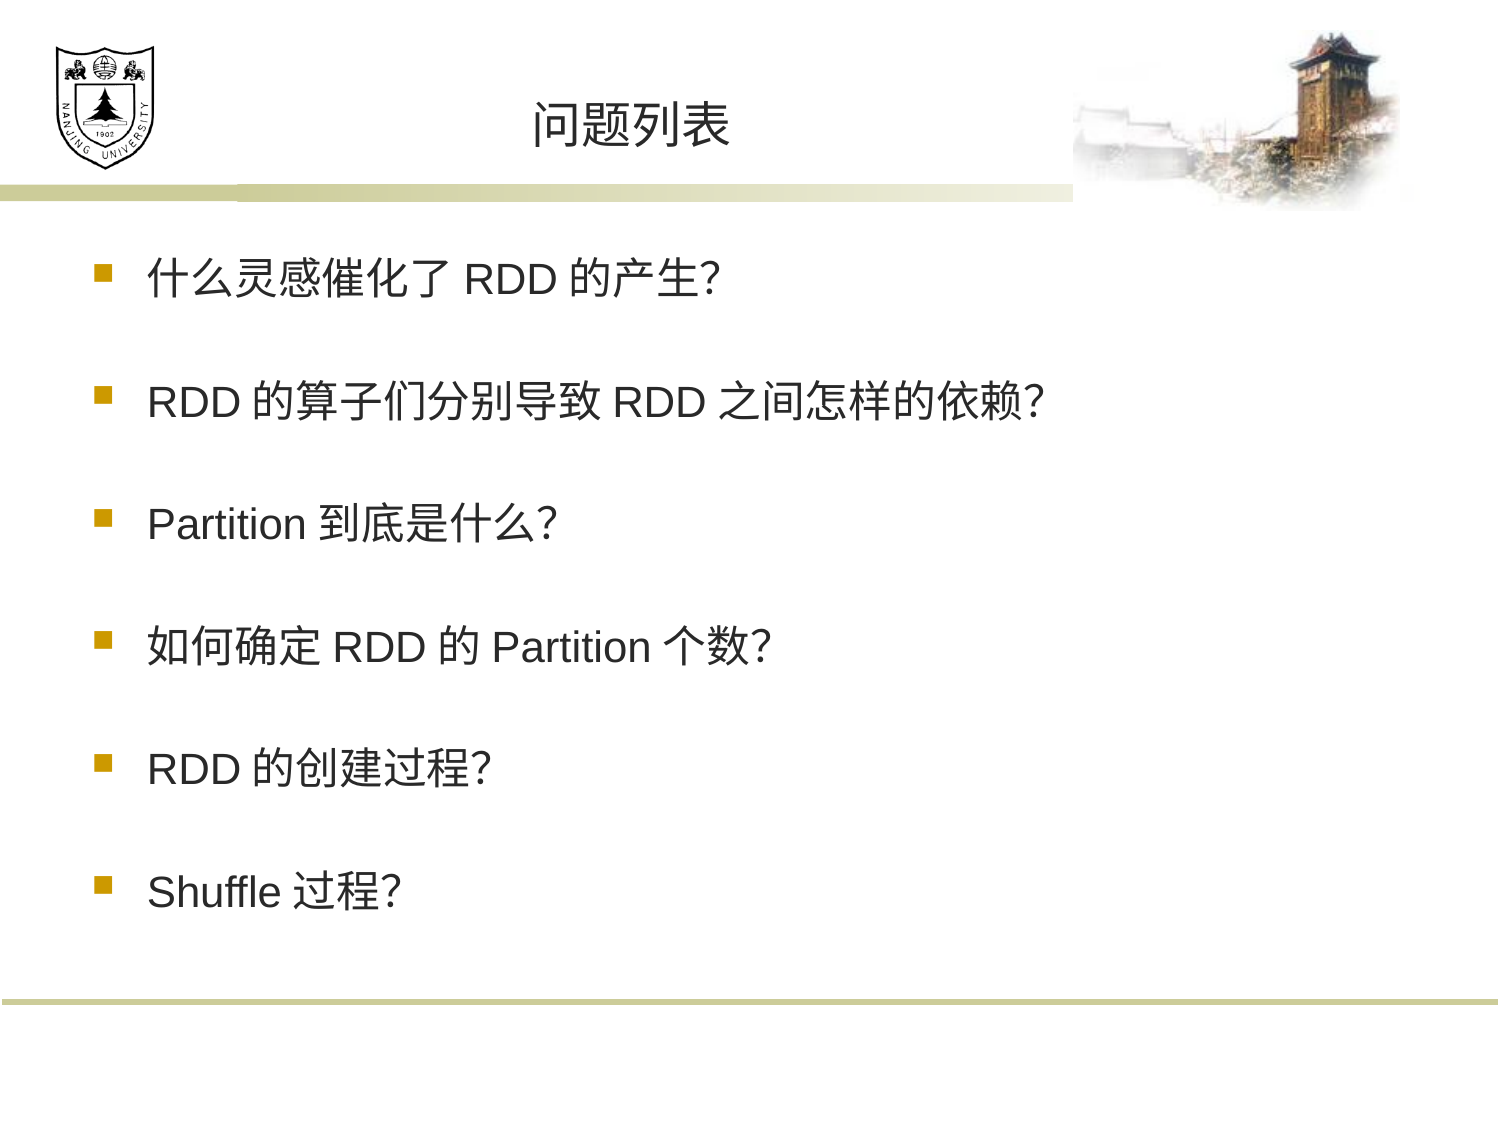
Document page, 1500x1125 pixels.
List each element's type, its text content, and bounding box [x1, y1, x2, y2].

title 问题列表 [171, 66, 1093, 161]
list 什么灵感催化了RDD的产生？ RDD的算子们分别导致RDD之间怎样的依赖？ Partition到底是什么？ 如何确定RDD的Partition个数？ RDD的创建过程？ Shuffle过程？ [76, 243, 1413, 965]
picture [50, 42, 160, 173]
picture [1073, 30, 1400, 211]
picture [2, 999, 1498, 1005]
